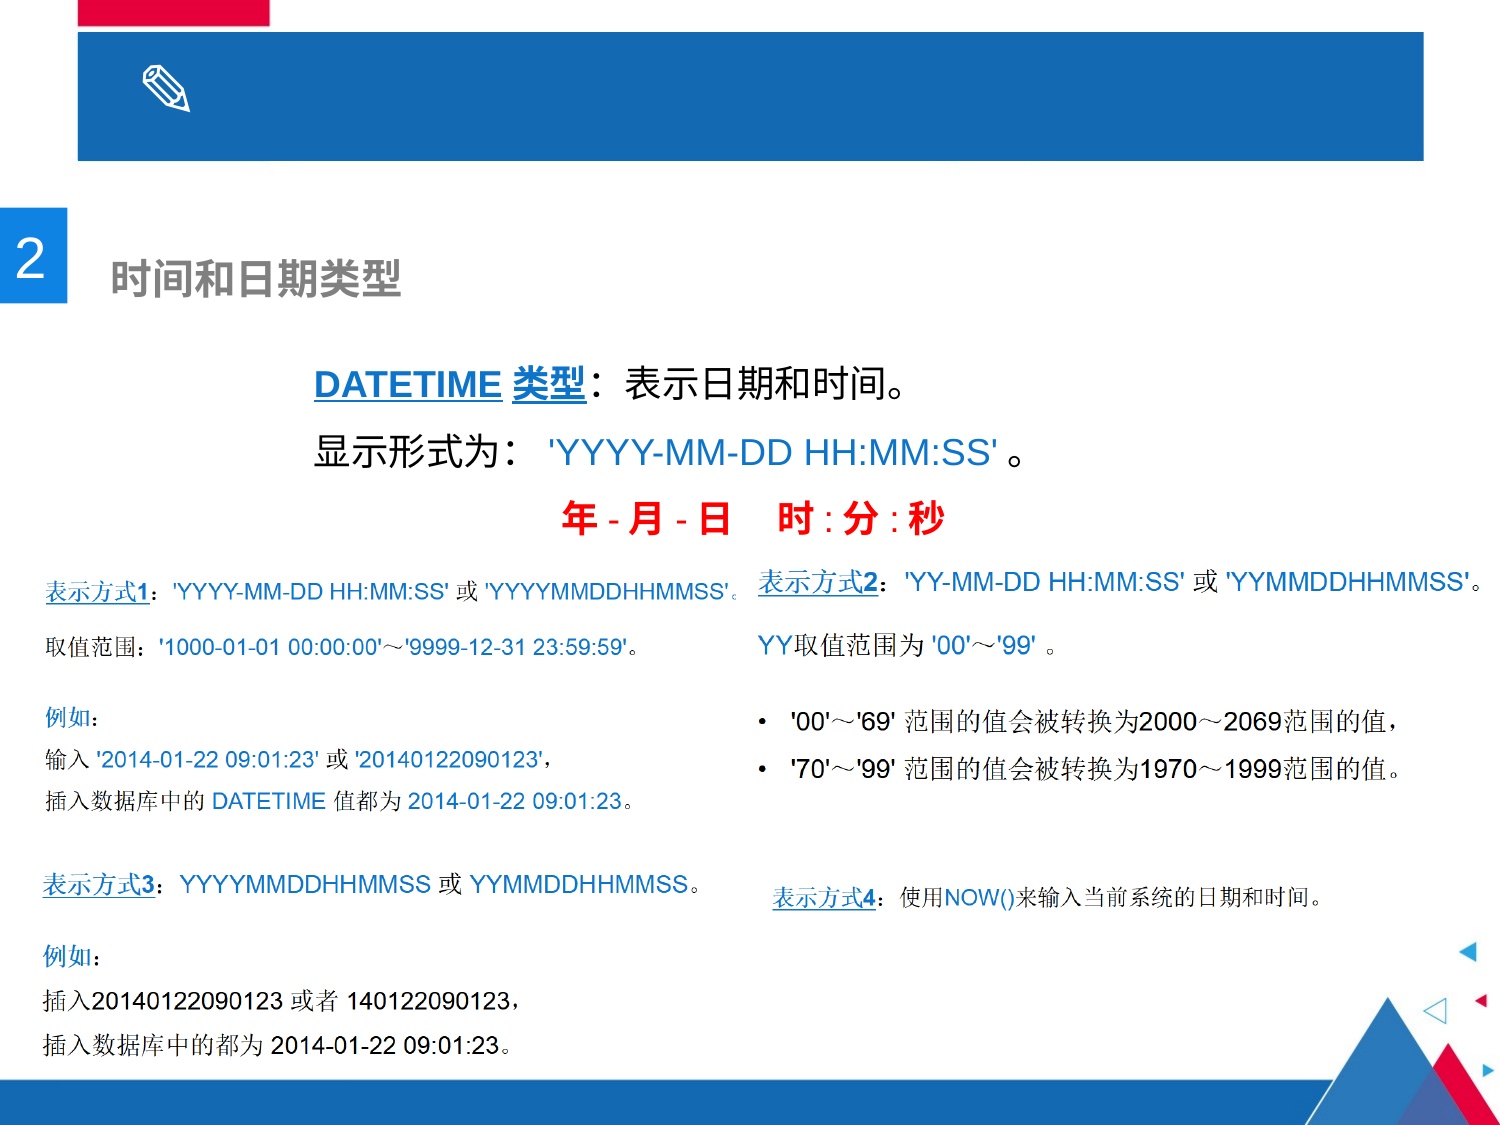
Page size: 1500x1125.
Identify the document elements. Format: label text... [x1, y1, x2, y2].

text_box 时间和日期类型 [69, 245, 842, 355]
title 3.1 数据类型 [271, 25, 1046, 153]
text_box DATETIME类型：表示日期和时间。 显示形式为：'YYYY-MM-DD HH:MM:SS'。 年-月-日 时:分:秒 [299, 330, 1071, 548]
picture [0, 0, 1500, 1125]
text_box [0, 207, 68, 304]
